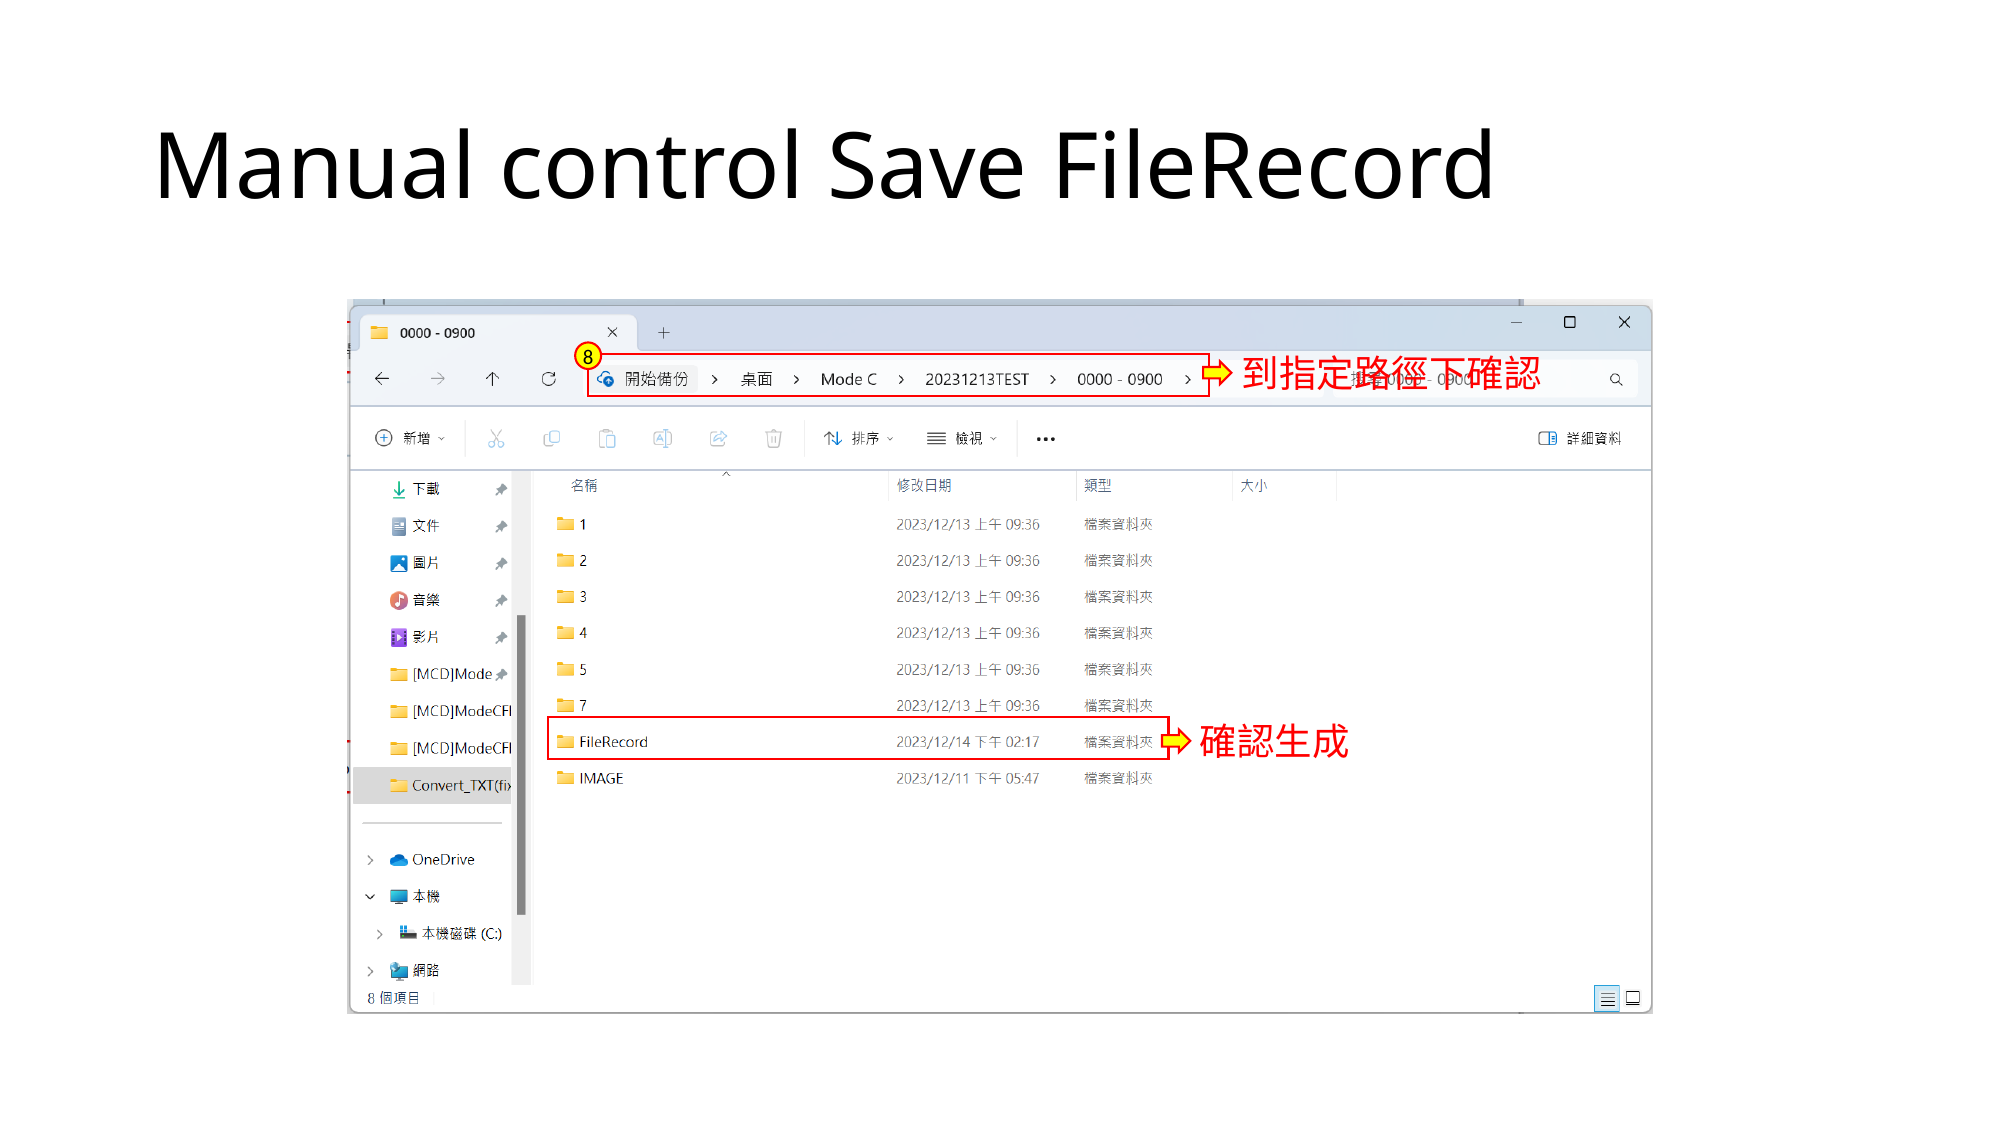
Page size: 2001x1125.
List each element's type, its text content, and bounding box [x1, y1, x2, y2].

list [346, 299, 1653, 1014]
title Manual control Save FileRecord [137, 59, 1863, 278]
